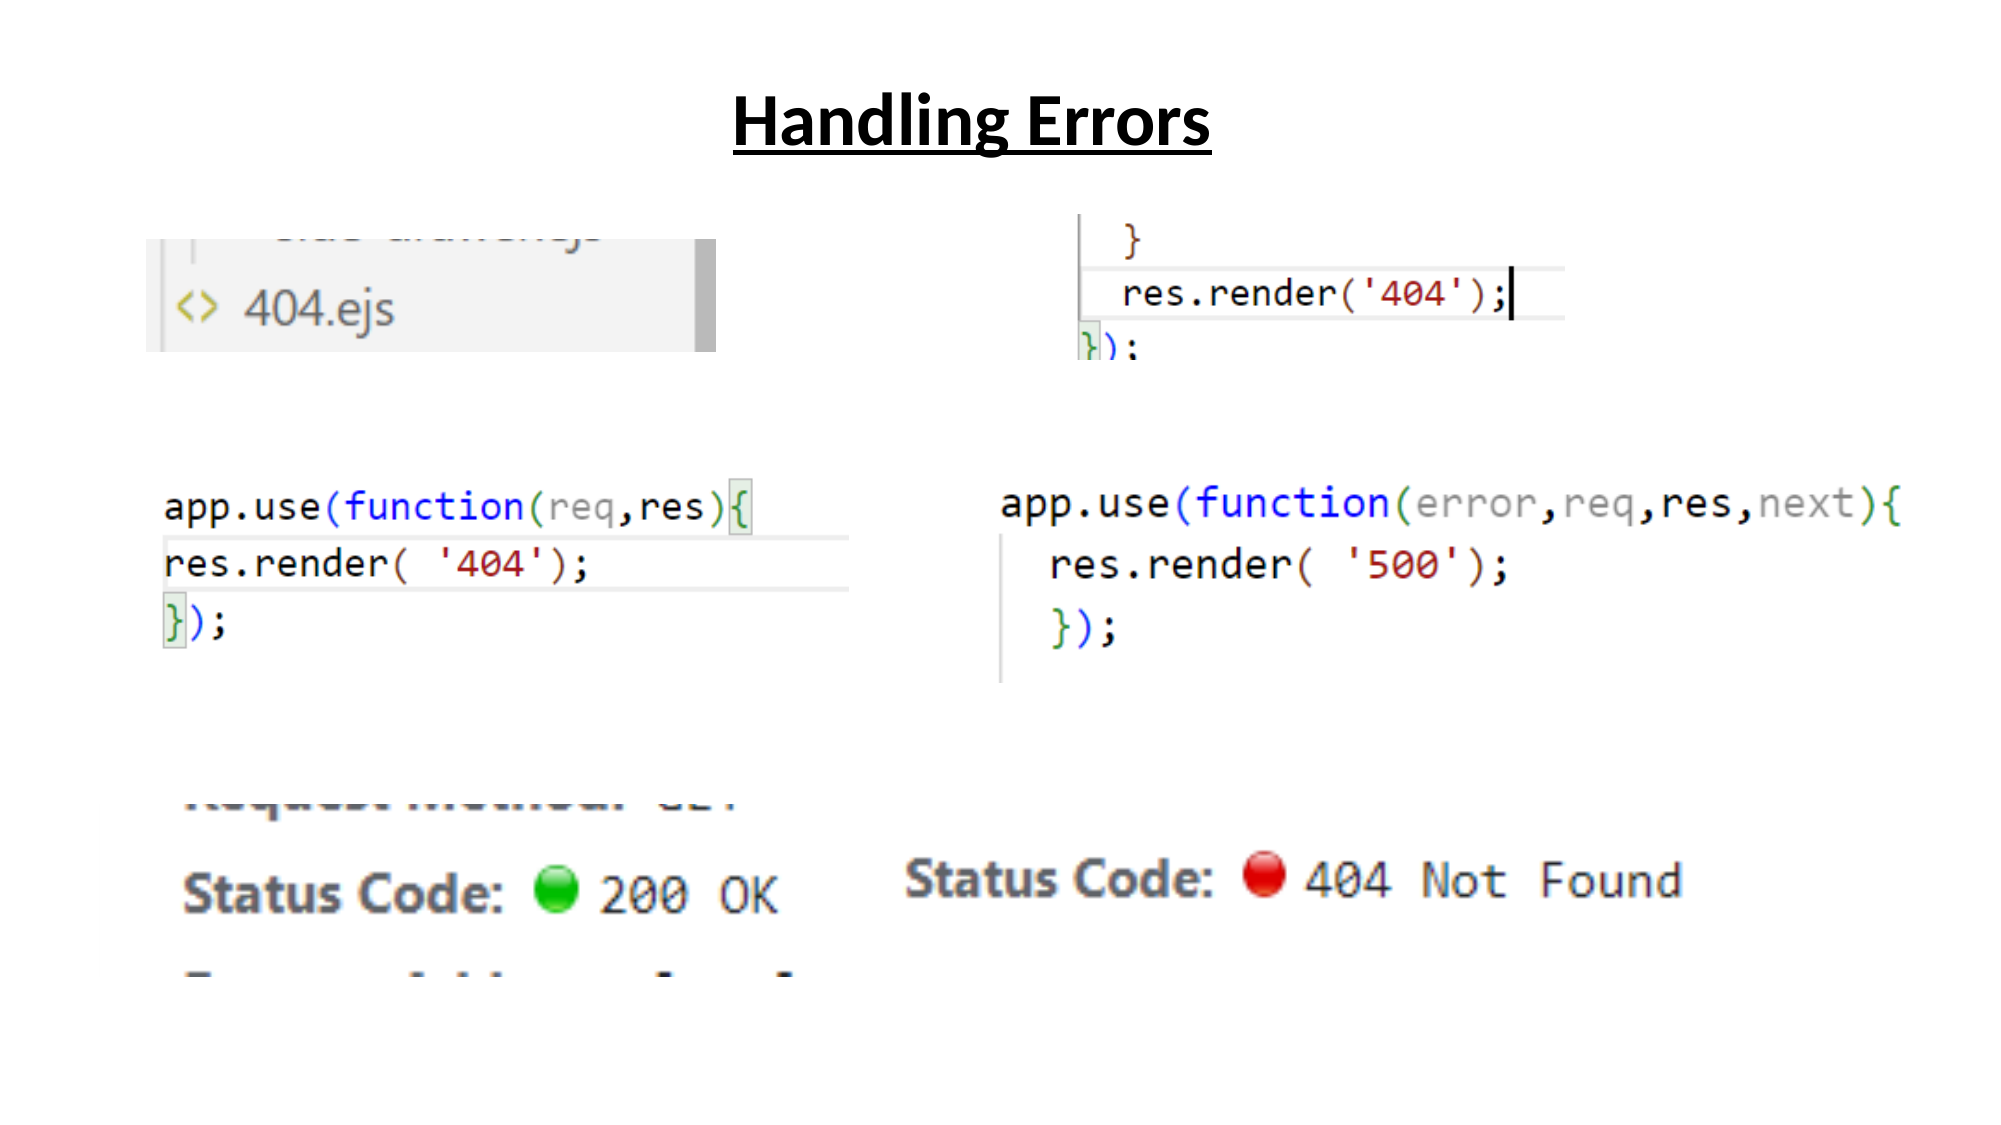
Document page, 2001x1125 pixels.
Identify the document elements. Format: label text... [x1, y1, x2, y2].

picture [98, 446, 849, 673]
picture [994, 456, 1949, 683]
picture [146, 239, 716, 352]
text_box Handling Errors [717, 63, 1228, 168]
picture [98, 804, 1740, 977]
picture [1065, 214, 1565, 360]
